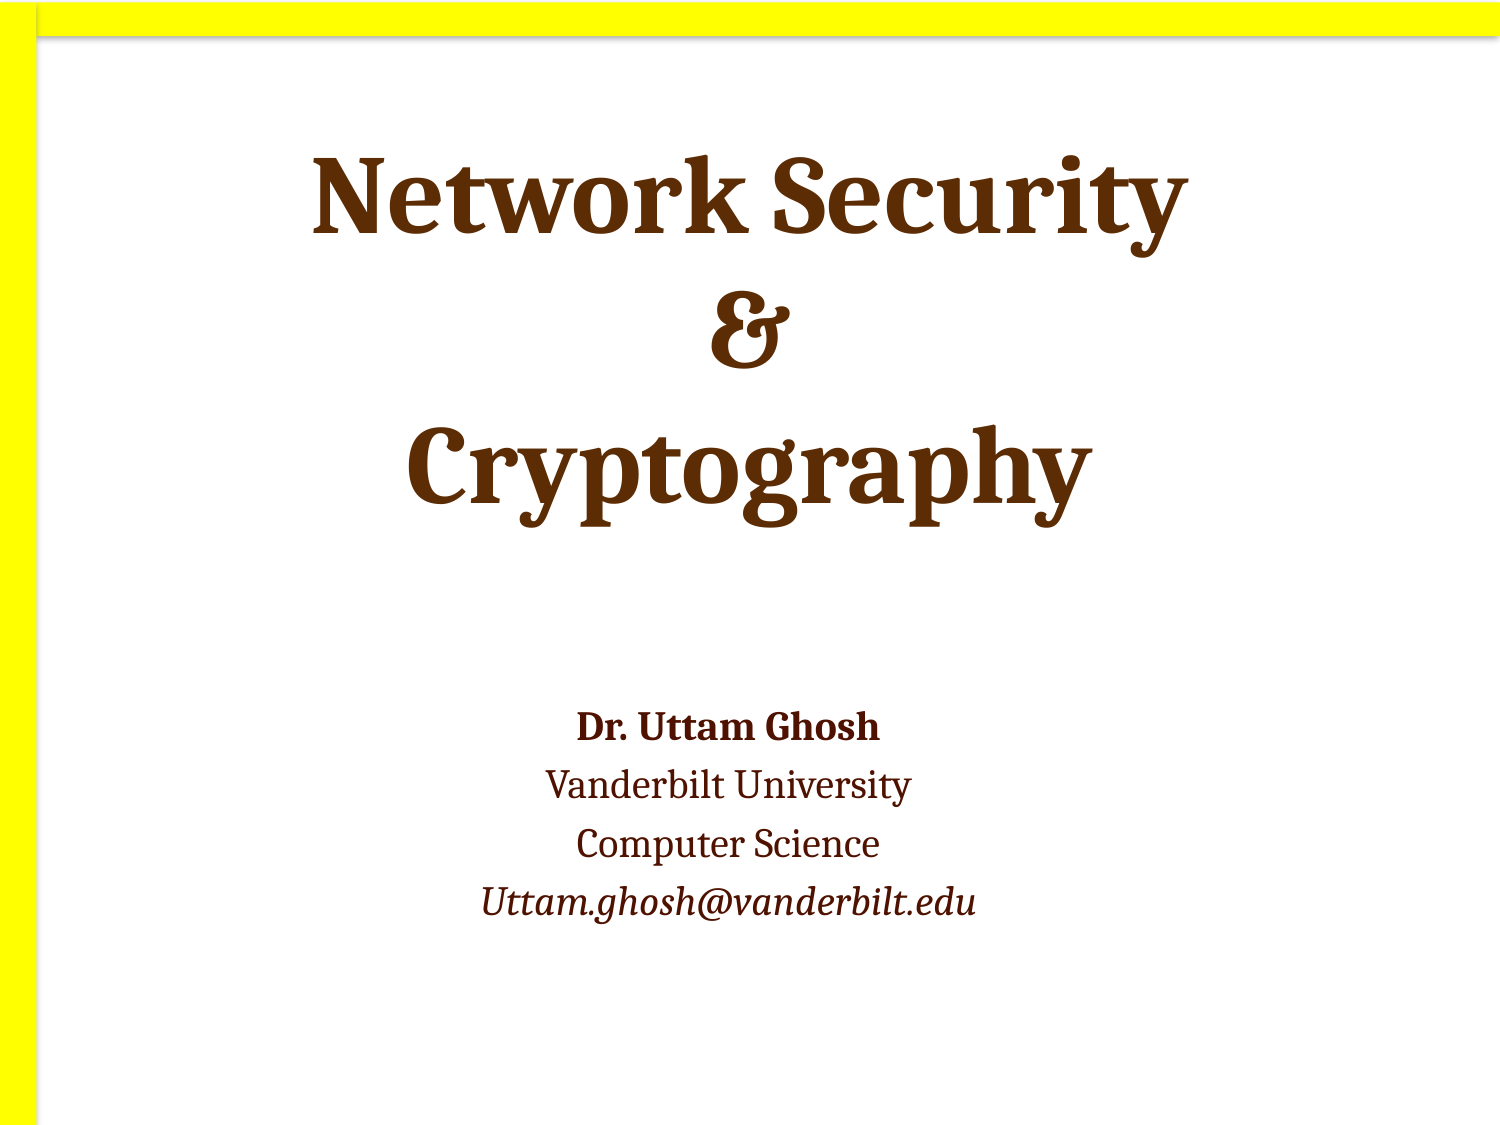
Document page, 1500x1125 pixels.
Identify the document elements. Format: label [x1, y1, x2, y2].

text_box [0, 2, 1500, 1125]
